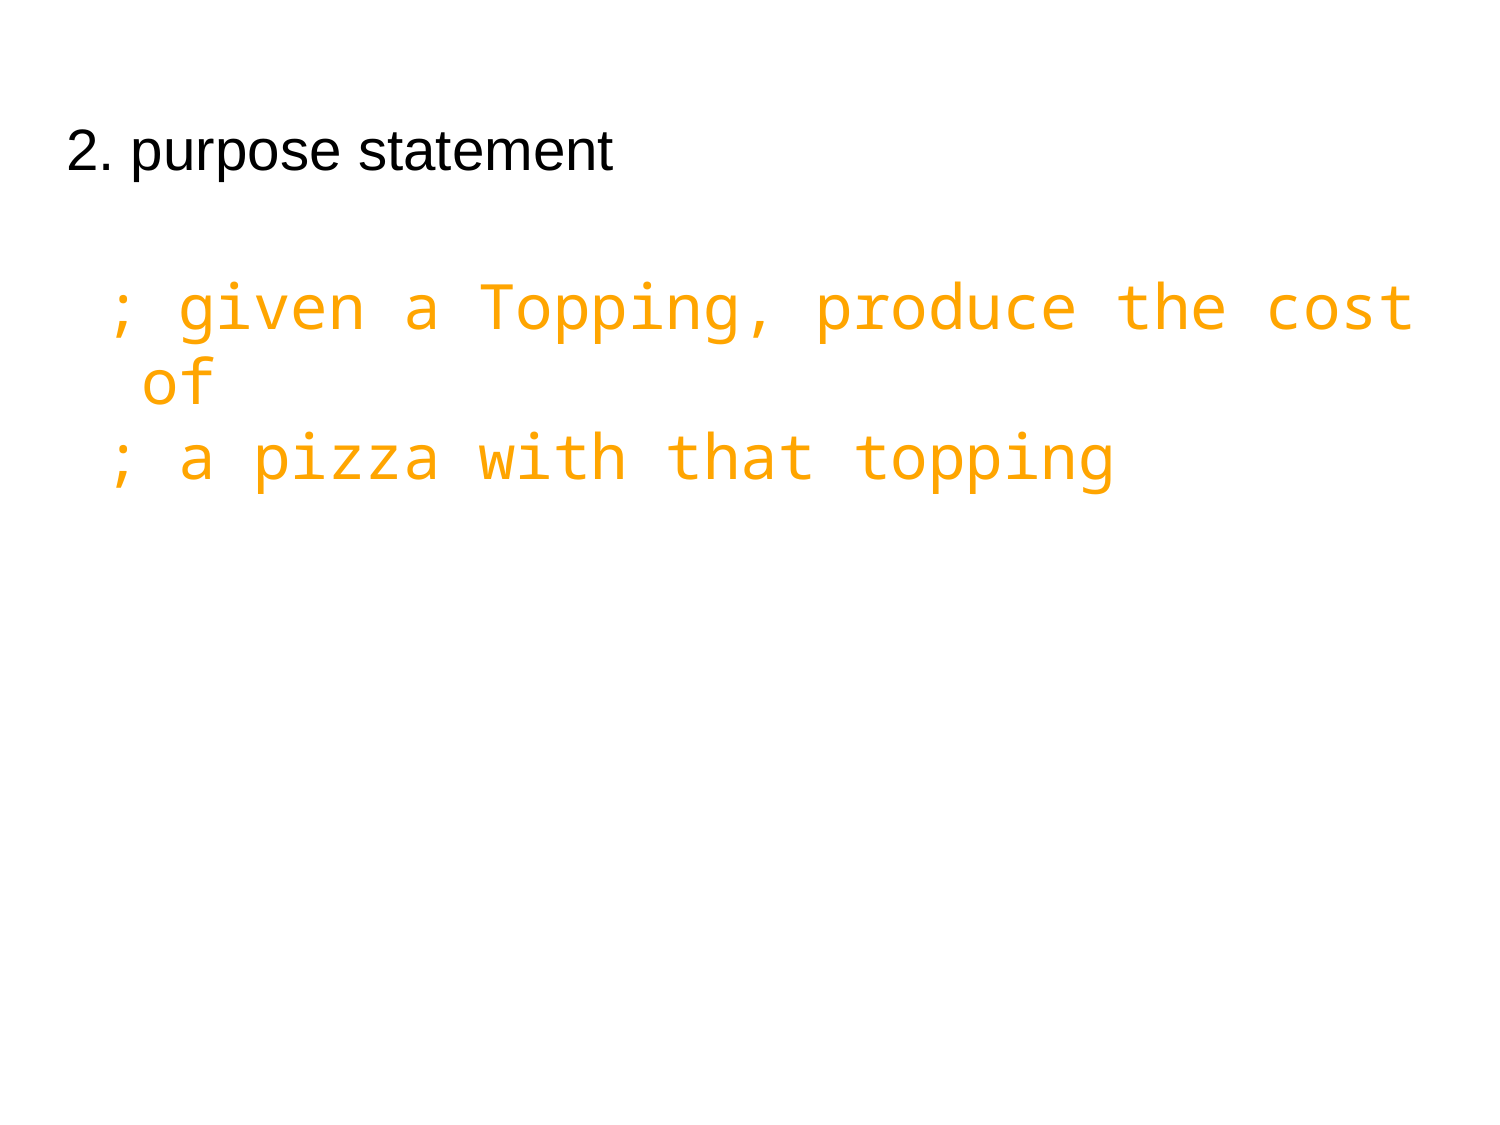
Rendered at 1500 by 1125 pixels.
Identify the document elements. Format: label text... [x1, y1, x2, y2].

list ; given a Topping, produce the cost of ; a pizza with that topping [51, 252, 1449, 1000]
title 2. purpose statement [51, 97, 1449, 223]
